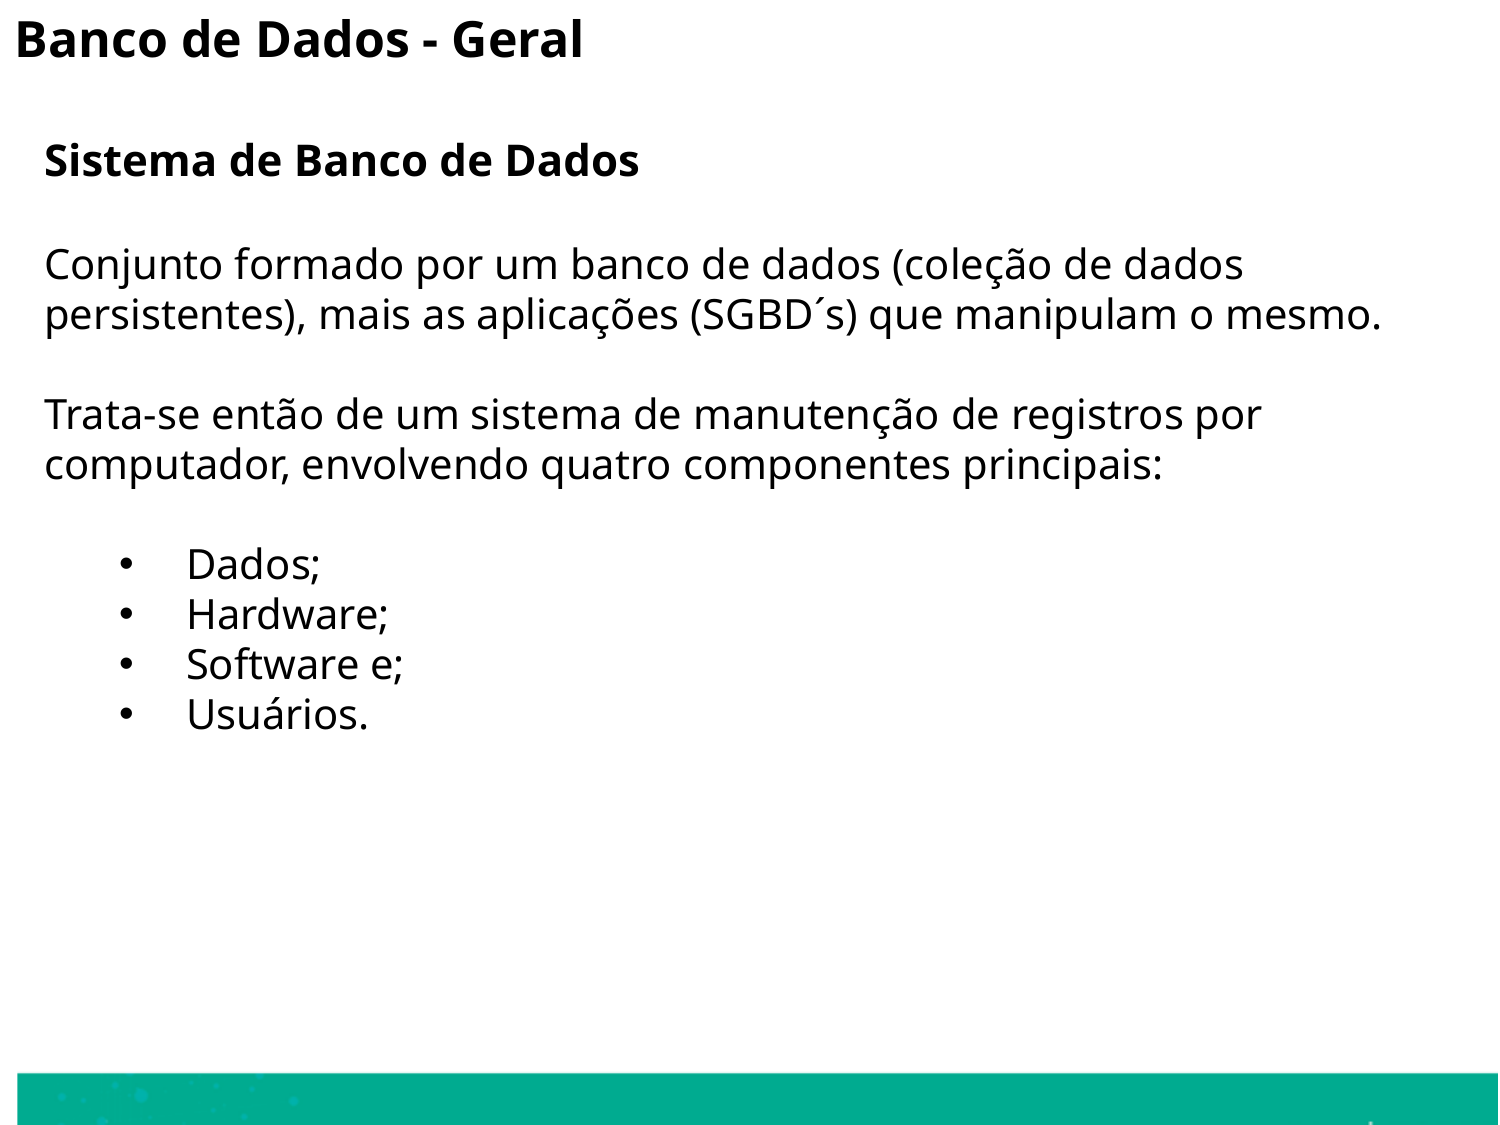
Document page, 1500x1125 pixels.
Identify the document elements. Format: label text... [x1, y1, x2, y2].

text_box Banco de Dados - Geral [0, 0, 774, 75]
picture [2, 0, 1498, 1125]
text_box Sistema de Banco de Dados Conjunto formado por um banco de dados (coleção de dados persistentes), mais as aplicações (SGBD´s) que manipulam o mesmo. Trata-se então de um sistema de manutenção de registros por computador, envolvendo quatro componentes principais: Dados; Hardware; Software e; Usuários. [29, 125, 1412, 739]
